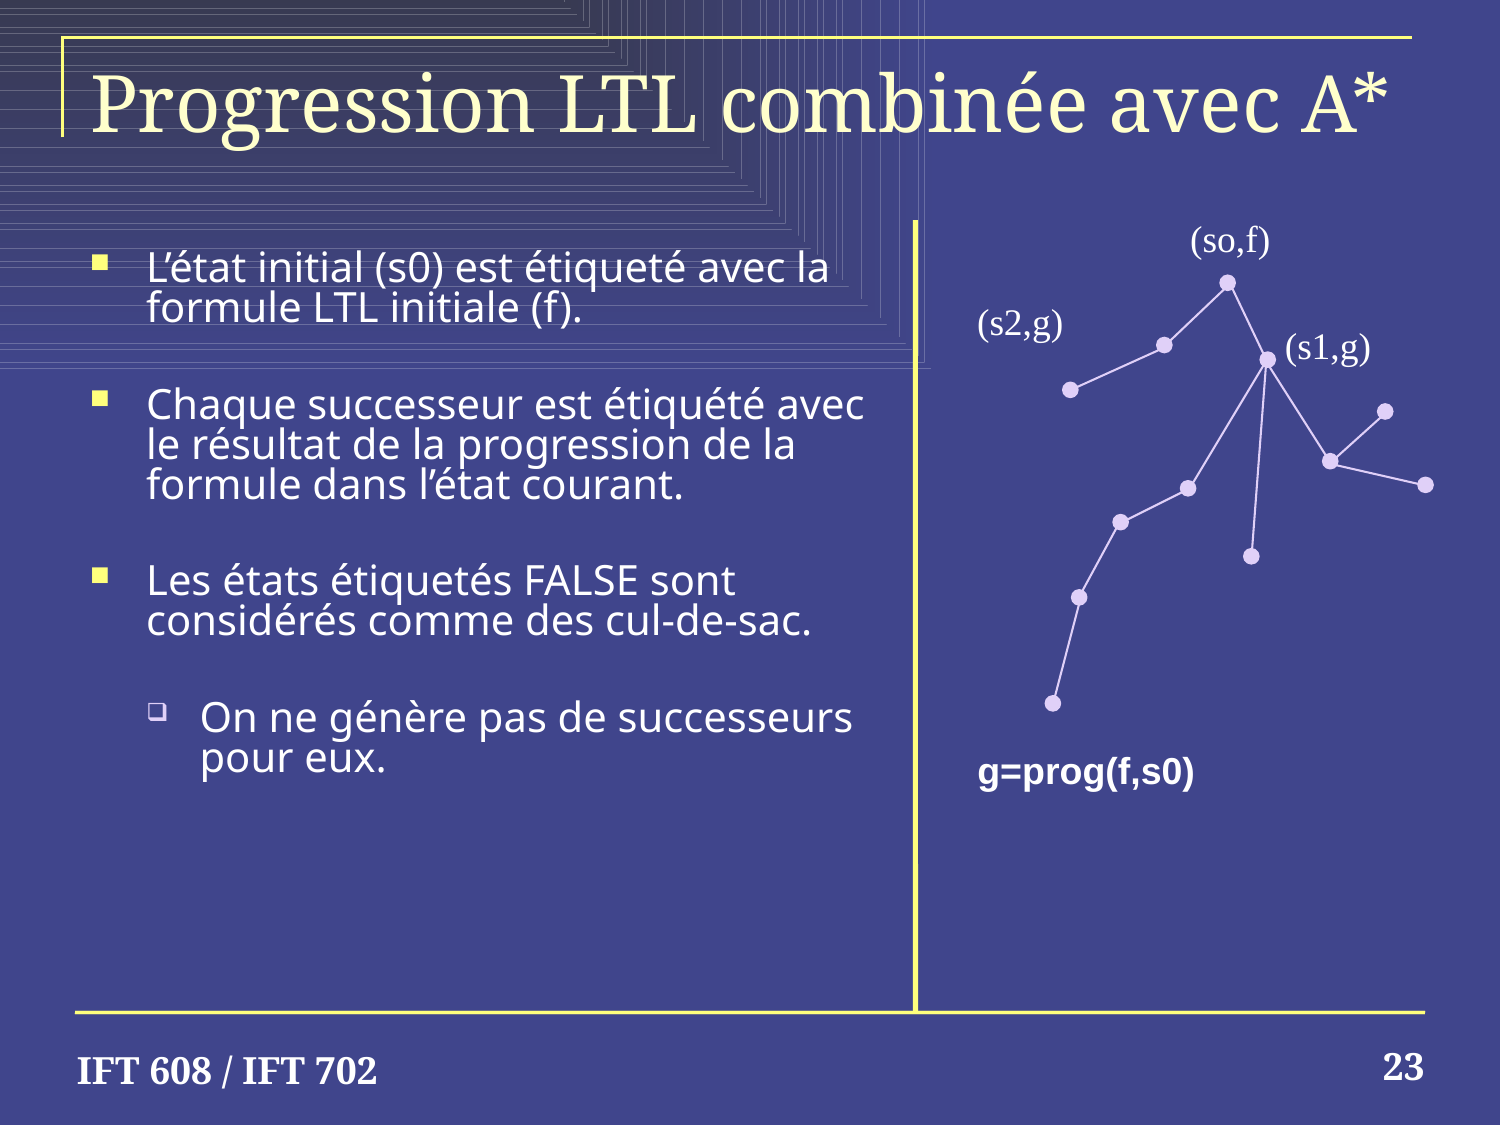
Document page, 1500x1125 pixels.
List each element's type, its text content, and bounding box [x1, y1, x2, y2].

text_box L’état initial (s0) est étiqueté avec la formule LTL initiale (f). Chaque successeur est étiquété avec le résultat de la progression de la formule dans l’état courant. Les états étiquetés FALSE sont considérés comme des cul-de-sac. On ne génère pas de successeurs pour eux. [74, 243, 880, 1005]
text_box [1377, 404, 1393, 419]
title Progression LTL combinée avec A* [75, 45, 1425, 233]
text_box [1244, 548, 1259, 564]
text_box [1113, 514, 1128, 530]
text_box [1260, 352, 1269, 367]
text_box [1418, 477, 1433, 493]
text_box g=prog(f,s0) [962, 739, 1341, 800]
text_box (so,f) [1175, 207, 1286, 268]
text_box [1045, 696, 1061, 711]
text_box (s2,g) [962, 290, 1162, 351]
text_box (s1,g) [1269, 314, 1387, 374]
text_box [1322, 453, 1338, 469]
text_box [1180, 481, 1196, 496]
text_box [1160, 337, 1172, 353]
text_box [1071, 590, 1087, 605]
text_box [1220, 275, 1235, 291]
text_box [1063, 382, 1078, 398]
